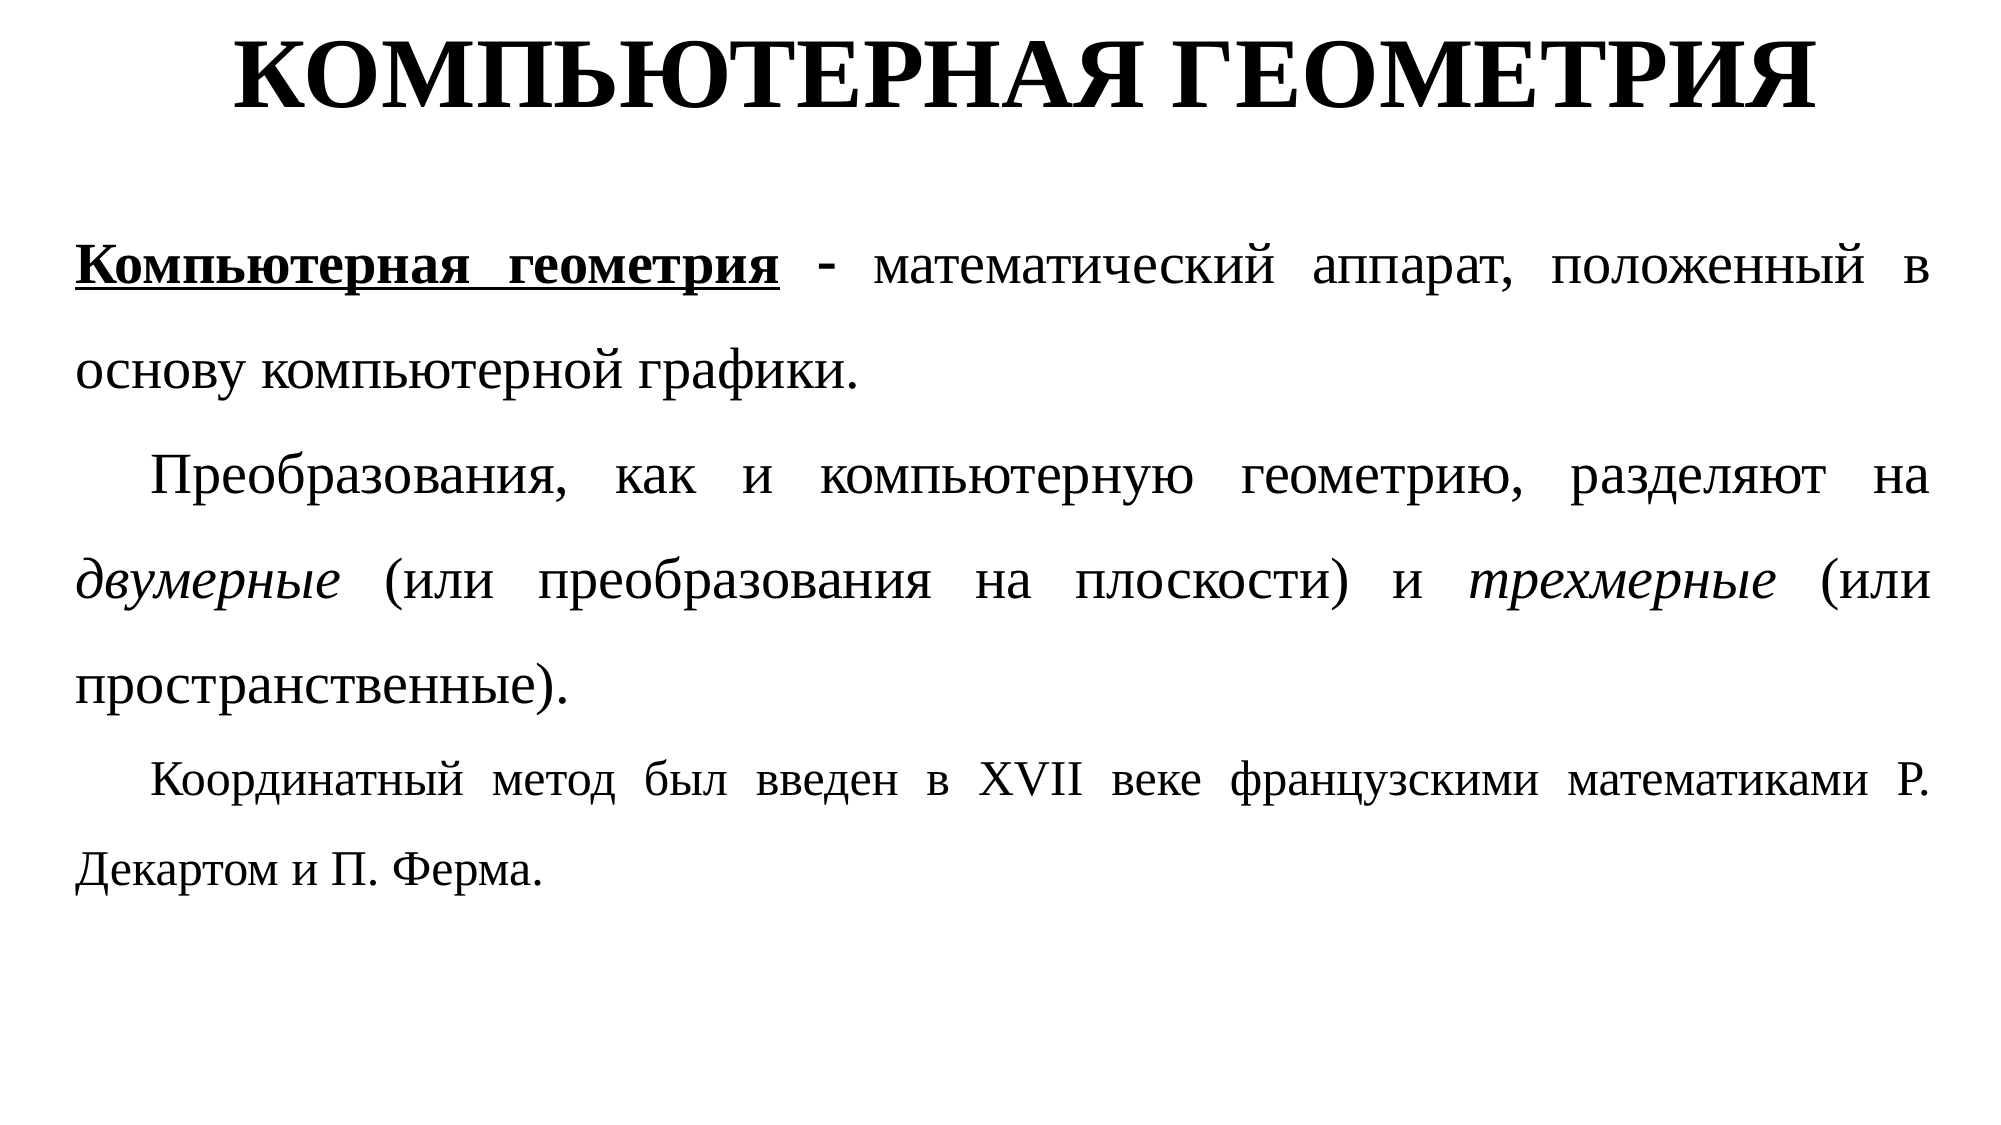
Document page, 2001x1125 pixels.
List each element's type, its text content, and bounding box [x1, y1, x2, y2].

text_box КОМПЬЮТЕРНАЯ ГЕОМЕТРИЯ [218, 0, 1834, 135]
text_box Компьютерная геометрия  математический аппарат, положенный в основу компьютерной графики. Преобразования, как и компьютерную геометрию, разделяют на двумерные (или преобразования на плоскости) и трехмерные (или пространственные). Координатный метод был введен в XVII веке французскими математиками Р. Декартом и П. Ферма. [60, 183, 1947, 973]
